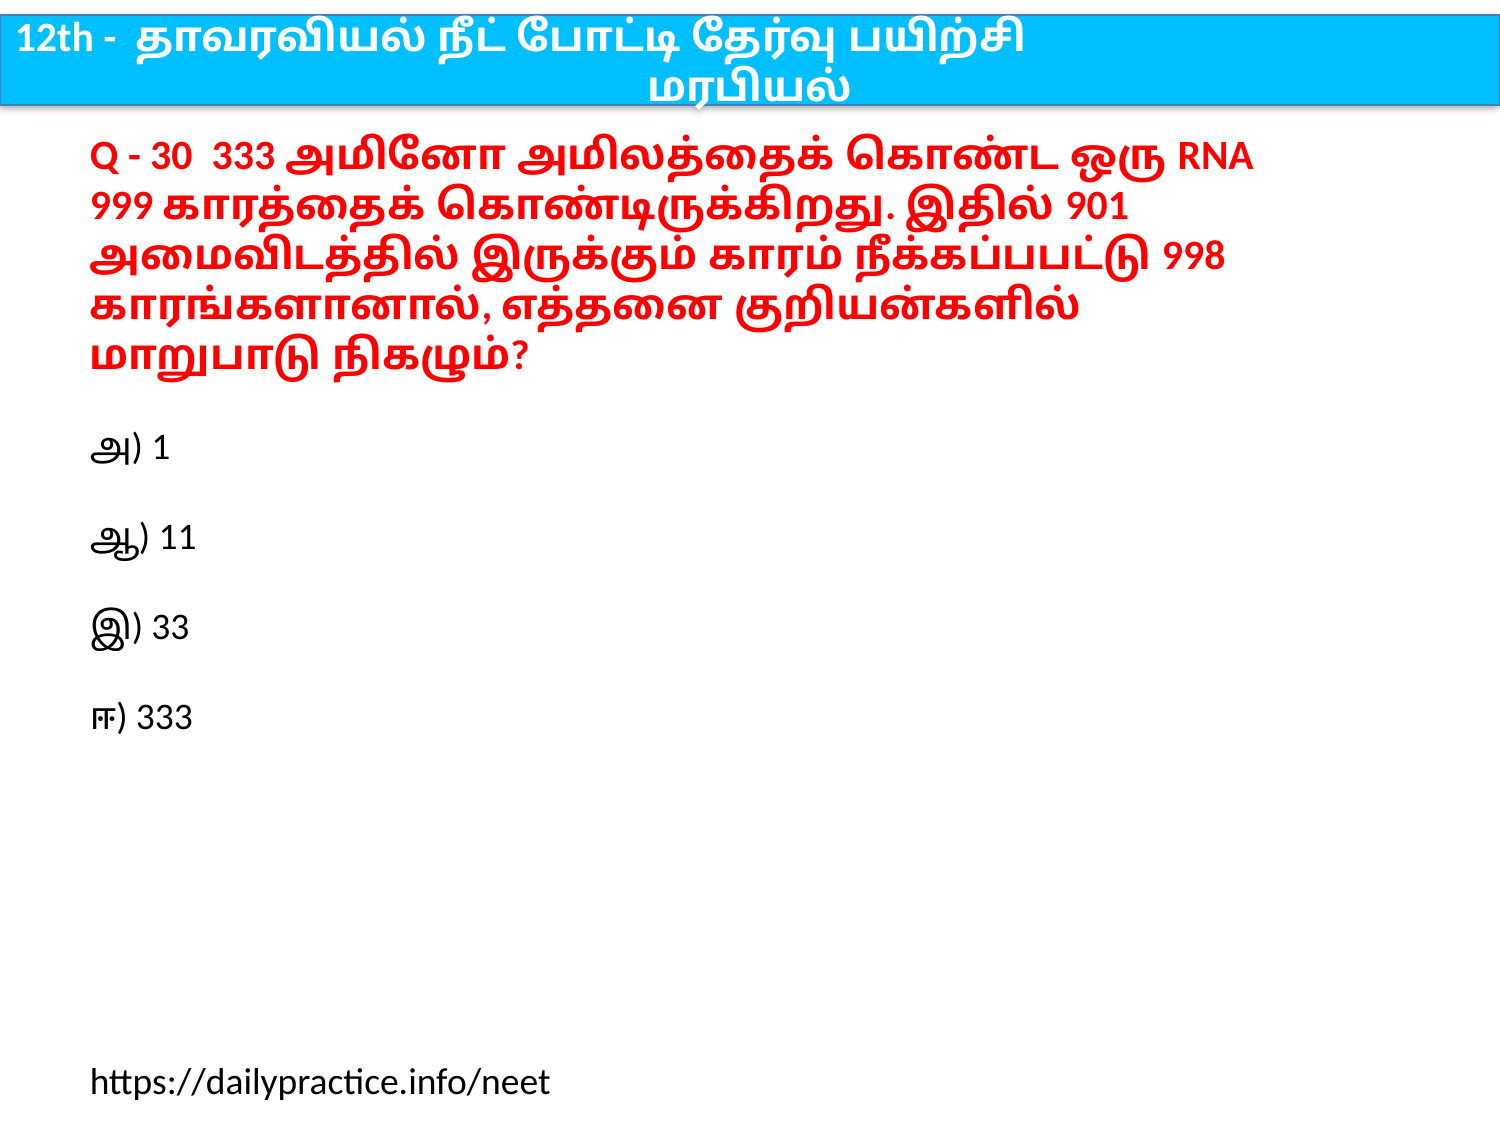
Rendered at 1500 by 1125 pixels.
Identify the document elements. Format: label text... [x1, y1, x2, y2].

text_box 12th - தாவரவியல் நீட் போட்டி தேர்வு பயிற்சி மரபியல் [0, 14, 1500, 106]
text_box https://dailypractice.info/neet [74, 1049, 675, 1110]
text_box Q - 30 333 அமினோ அமிலத்தைக் கொண்ட ஒரு RNA 999 காரத்தைக் கொண்டிருக்கிறது. இதில் 901 அமைவிடத்தில் இருக்கும் காரம் நீக்கப்பபட்டு 998 காரங்களானால், எத்தனை குறியன்களில் மாறுபாடு நிகழும்? அ) 1 ஆ) 11 இ) 33 ஈ) 333 [74, 75, 1275, 745]
